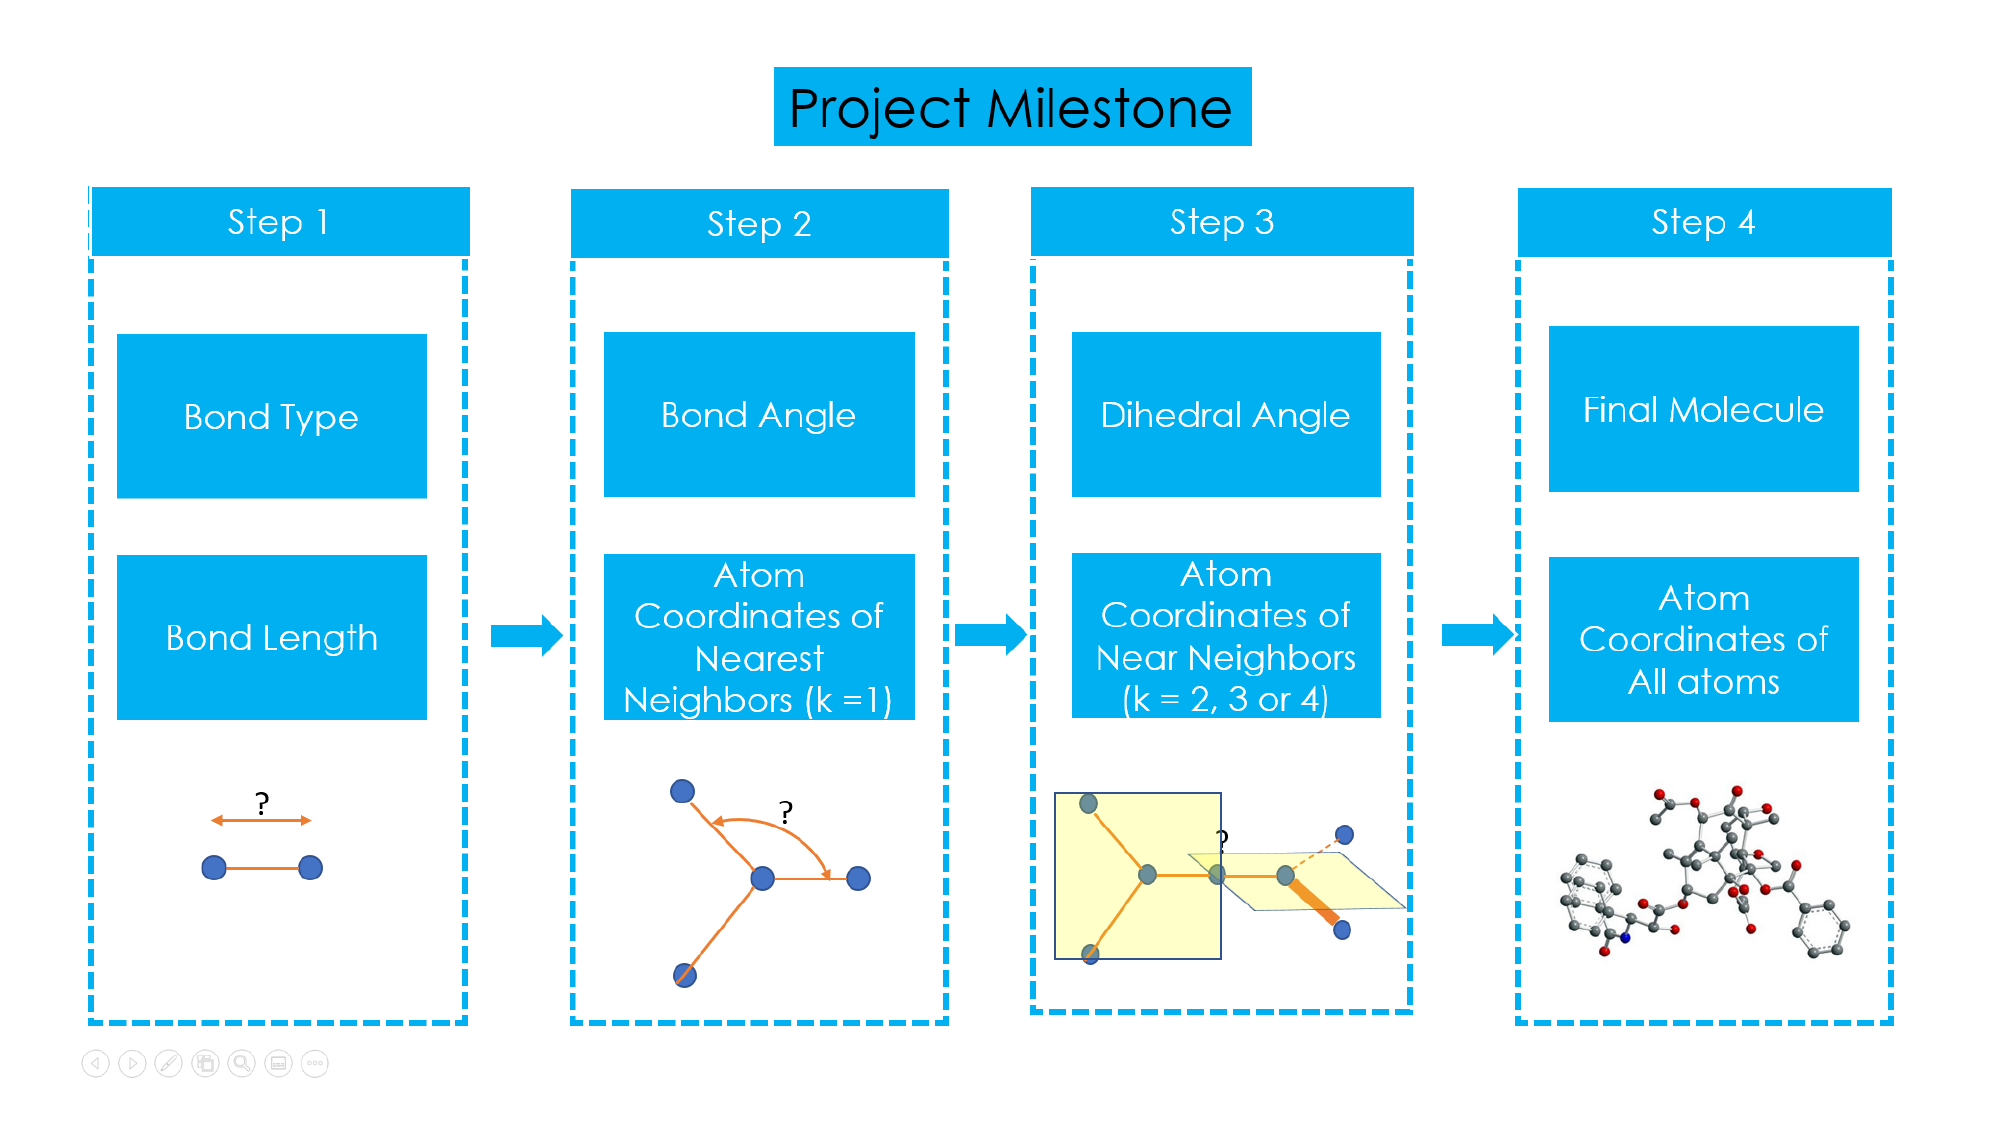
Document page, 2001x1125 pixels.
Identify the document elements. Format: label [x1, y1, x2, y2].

list [77, 43, 1923, 1081]
